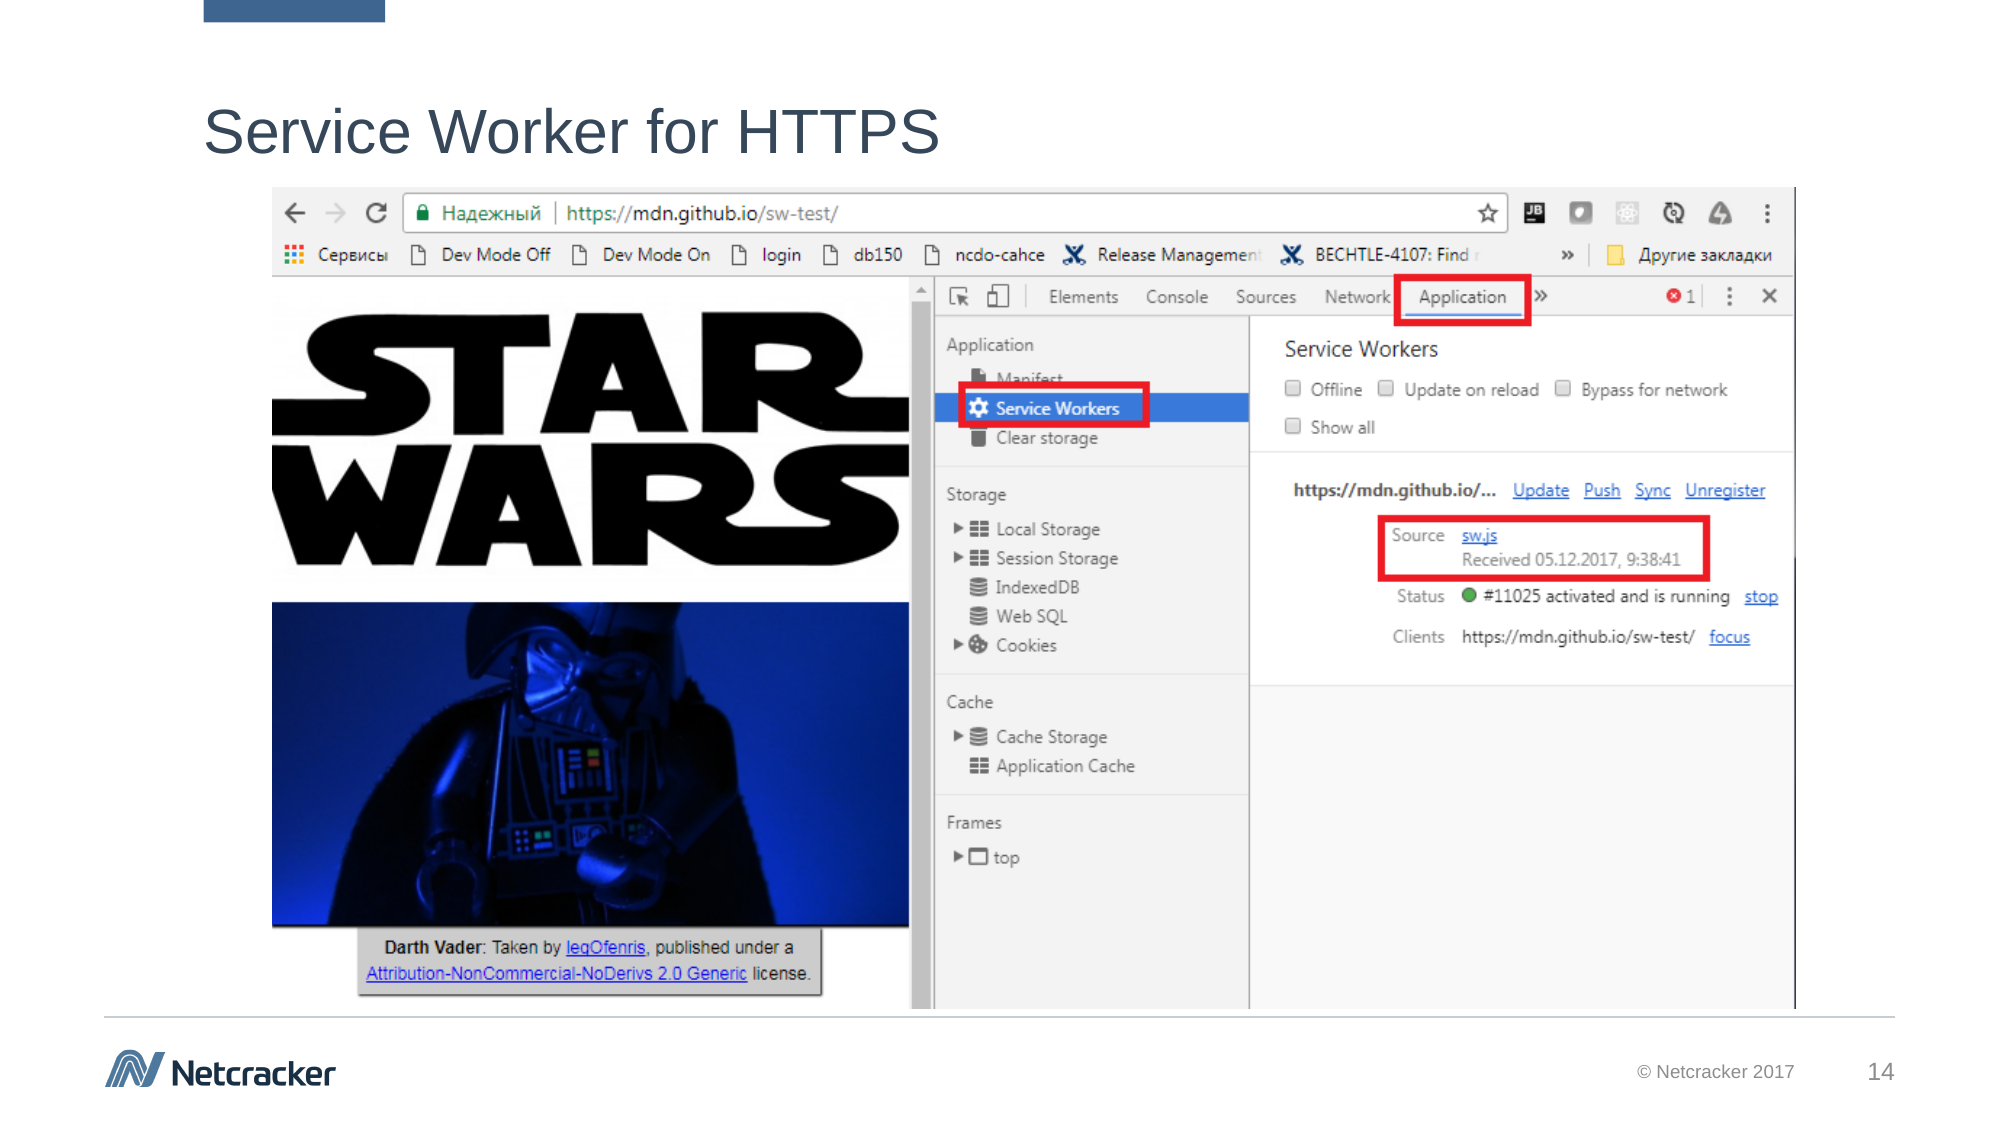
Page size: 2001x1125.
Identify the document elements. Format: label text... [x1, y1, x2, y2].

title Service Worker for HTTPS [203, 97, 1796, 170]
picture [105, 1048, 336, 1087]
picture [272, 187, 1796, 1009]
